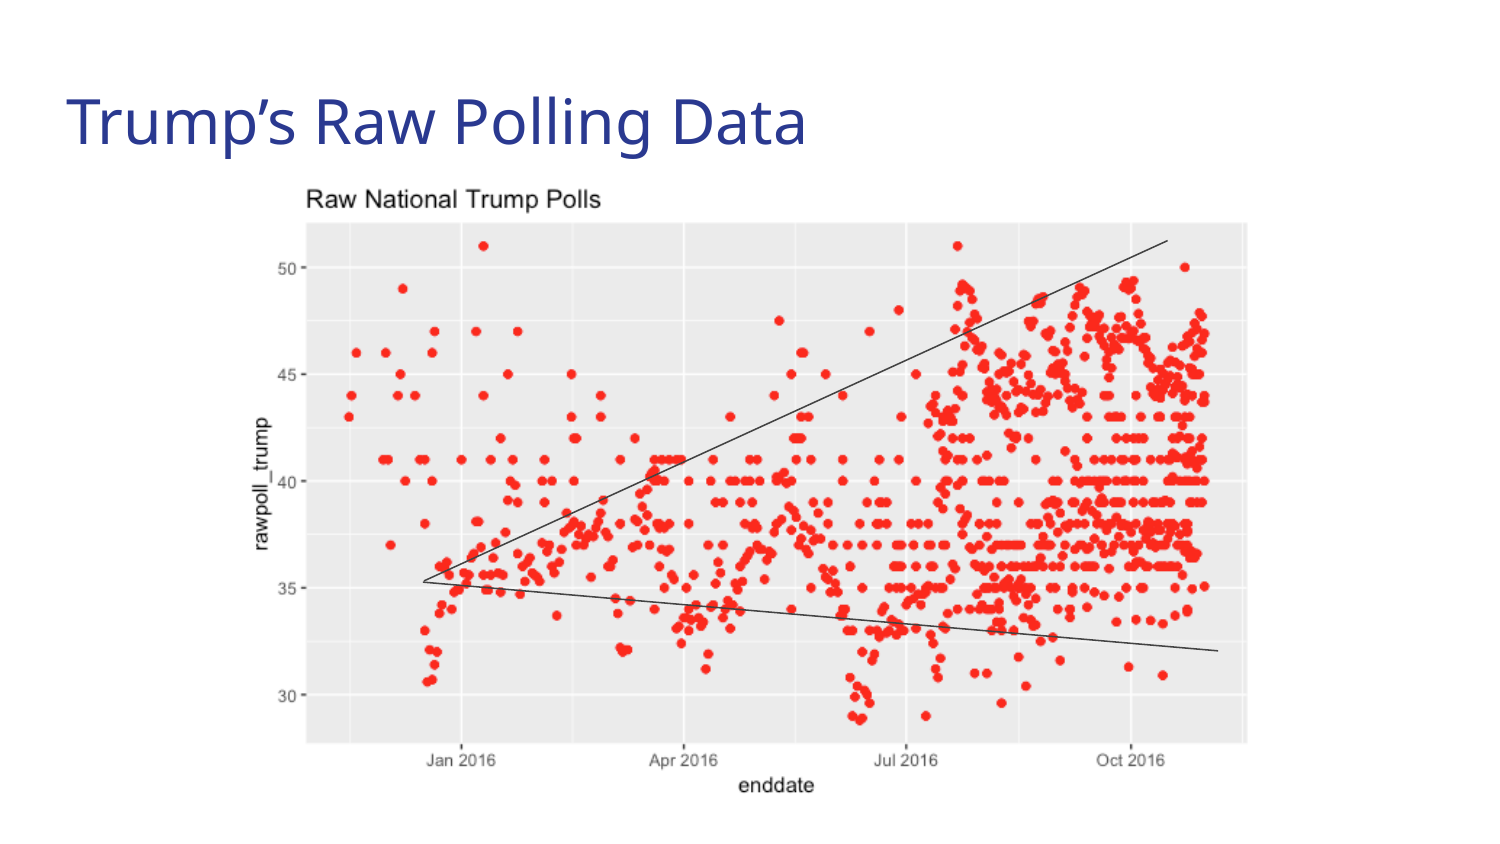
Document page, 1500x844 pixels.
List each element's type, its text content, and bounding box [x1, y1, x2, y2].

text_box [422, 581, 1219, 651]
title Trump’s Raw Polling Data [51, 67, 1449, 167]
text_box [423, 240, 1168, 580]
picture [241, 179, 1258, 807]
